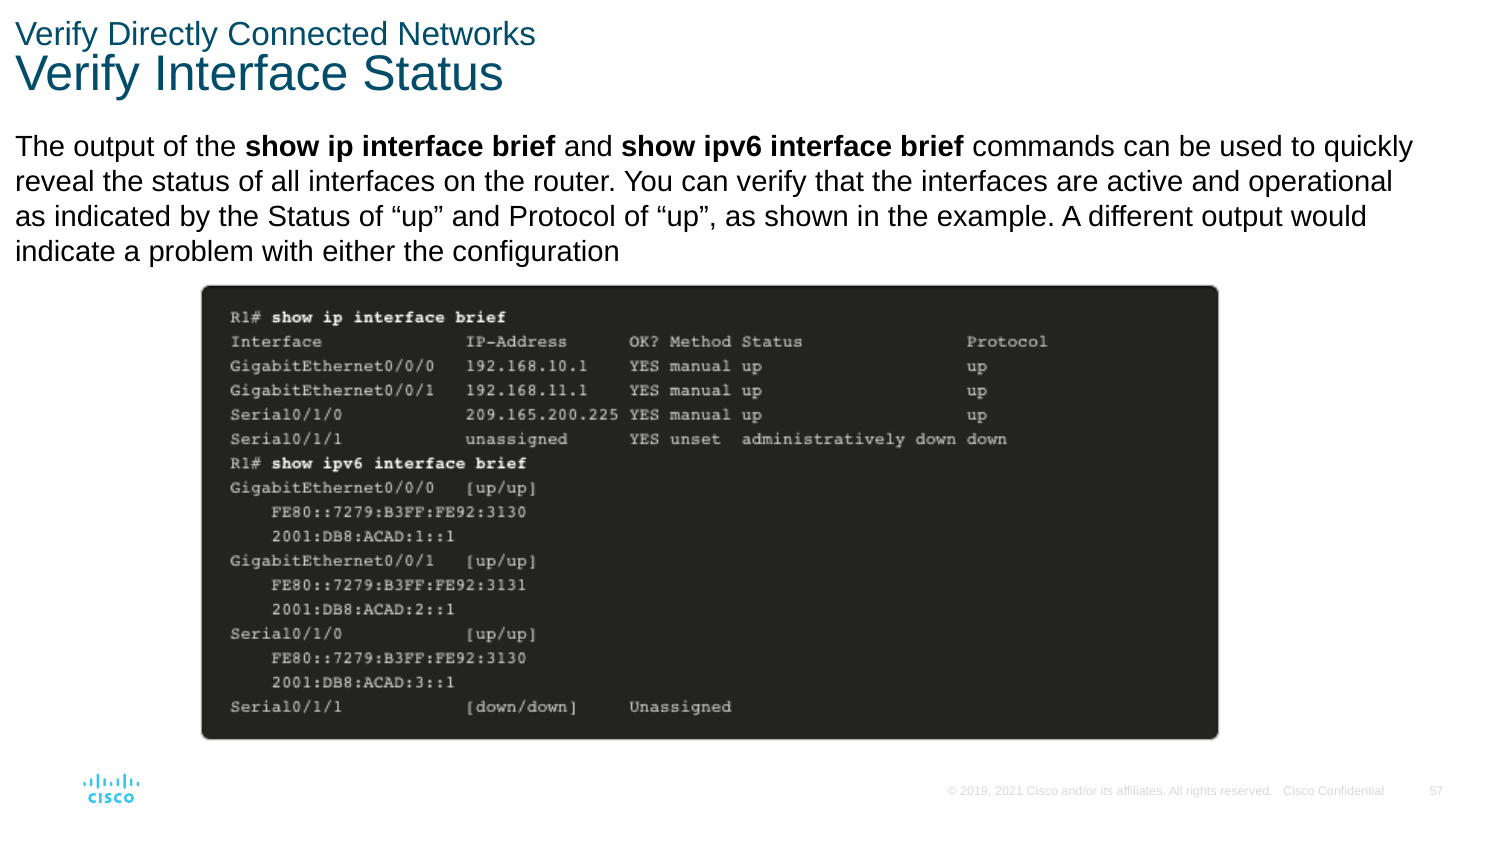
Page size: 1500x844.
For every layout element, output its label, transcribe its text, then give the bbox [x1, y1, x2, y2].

picture [198, 283, 1223, 744]
title Verify Directly Connected Networks Verify Interface Status [0, 0, 1369, 120]
list The output of the show ip interface brief and show ipv6 interface brief commands can be used to quickly reveal the status of all interfaces on the router. You can verify that the interfaces are active and operational as indicated by the Status of “up” and Protocol of “up”, as shown in the example. A different output would indicate a problem with either the configuration or the cabling. [0, 120, 1437, 284]
